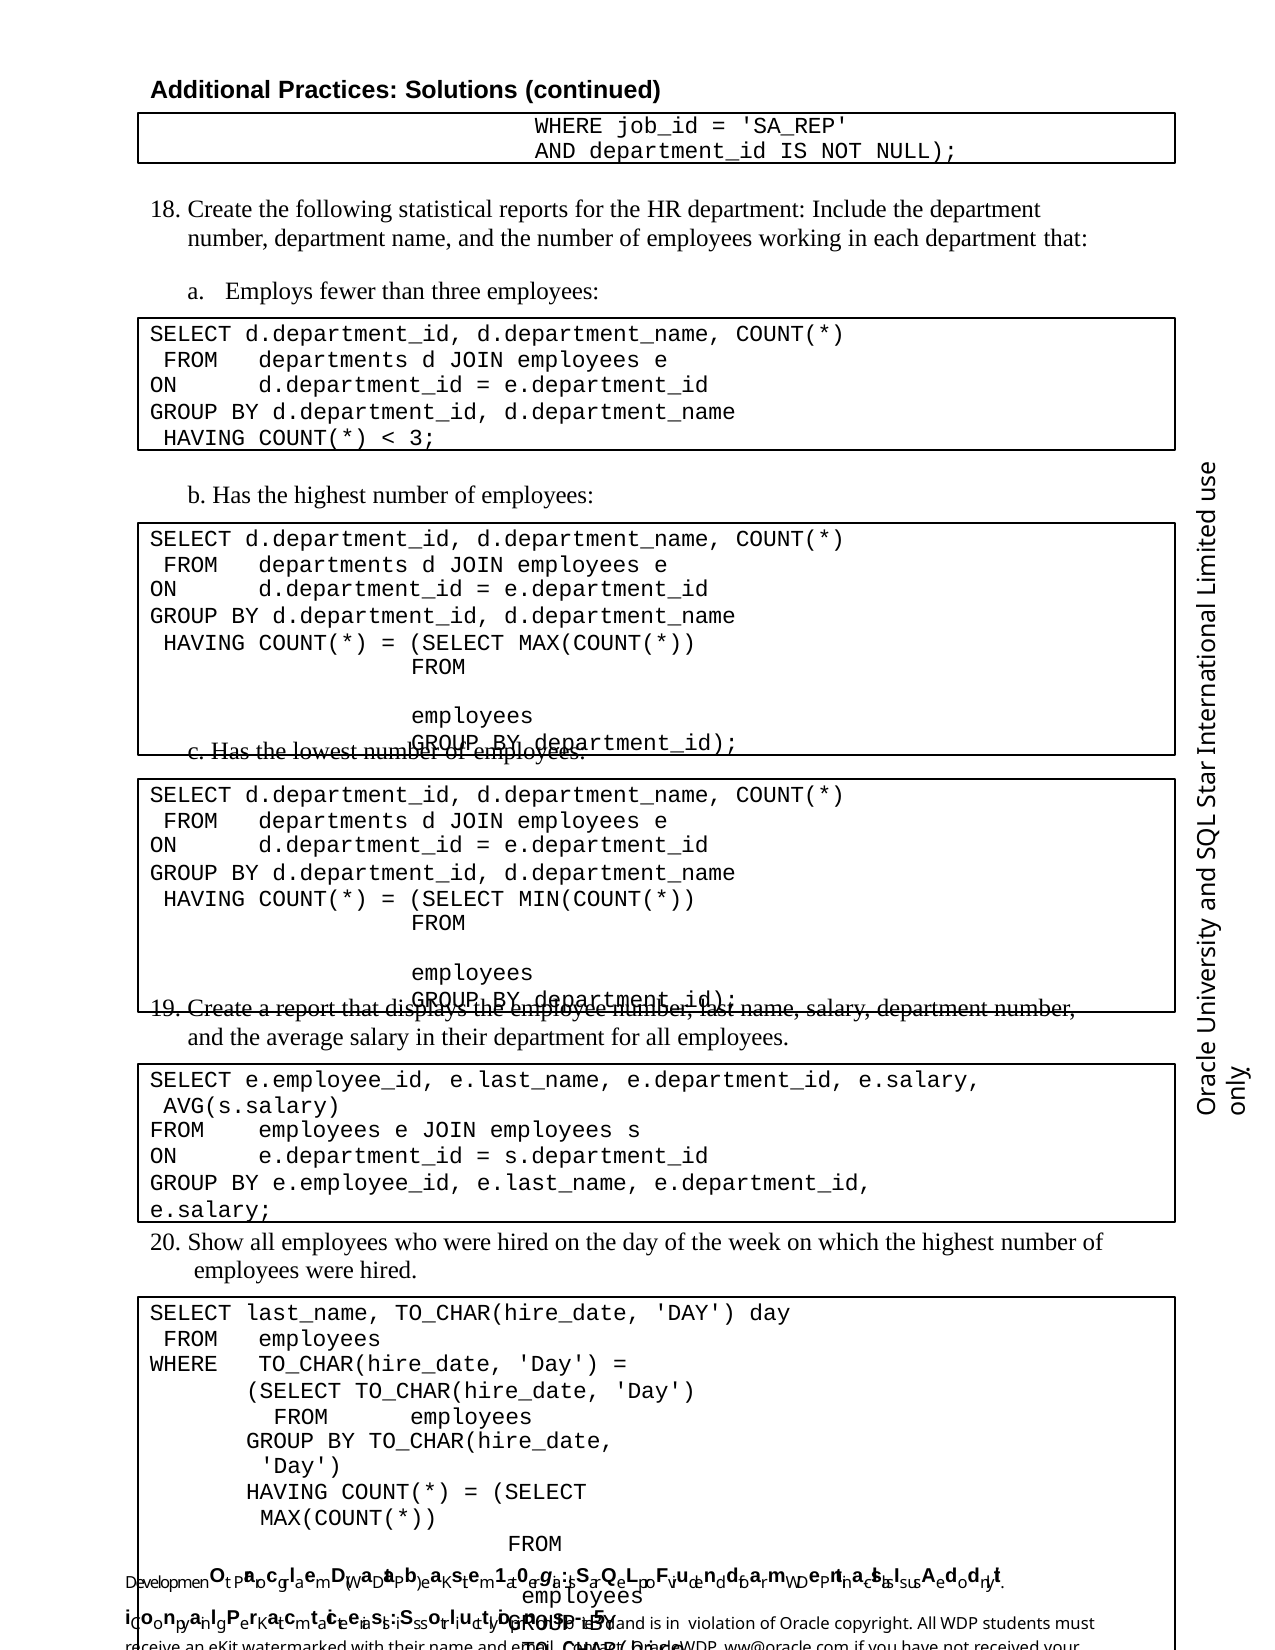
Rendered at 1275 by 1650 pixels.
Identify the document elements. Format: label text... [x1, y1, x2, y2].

text_box SELECT d.department_id, d.department_name, COUNT(*) FROM departments d JOIN employees e ON d.department_id = e.department_id GROUP BY d.department_id, d.department_name HAVING COUNT(*) = (SELECT MAX(COUNT(*)) FROM employees GROUP BY department_id); [137, 522, 1175, 756]
text_box c. Has the lowest number of employees: [185, 732, 605, 765]
text_box SELECT last_name, TO_CHAR(hire_date, 'DAY') day FROM employees WHERE TO_CHAR(hire_date, 'Day') = (SELECT TO_CHAR(hire_date, 'Day') FROM employees GROUP BY TO_CHAR(hire_date, 'Day') HAVING COUNT(*) = (SELECT MAX(COUNT(*)) FROM employees GROUP BY TO_CHAR(hire_date, 'Day'))); [137, 1297, 1175, 1650]
text_box SELECT e.employee_id, e.last_name, e.department_id, e.salary, AVG(s.salary) FROM employees e JOIN employees s ON e.department_id = s.department_id GROUP BY e.employee_id, e.last_name, e.department_id, e.salary; [137, 1064, 1175, 1223]
text_box 20. Show all employees who were hired on the day of the week on which the highest number of employees were hired. [147, 1222, 1110, 1284]
text_box SELECT d.department_id, d.department_name, COUNT(*) FROM departments d JOIN employees e ON d.department_id = e.department_id GROUP BY d.department_id, d.department_name HAVING COUNT(*) < 3; [137, 318, 1175, 451]
text_box b. Has the highest number of employees: [185, 476, 612, 509]
text_box Oracle University and SQL Star International Limited use onlyฺ [1189, 428, 1228, 1119]
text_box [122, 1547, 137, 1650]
text_box WHERE job_id = 'SA_REP' AND department_id IS NOT NULL); [137, 113, 1175, 163]
text_box Create the following statistical reports for the HR department: Include the department number, department name, and the number of employees working in each department that: Employs fewer than three employees: [147, 189, 1097, 305]
text_box Additional Practices: Solutions (continued) [147, 71, 665, 104]
text_box 19. Create a report that displays the employee number, last name, salary, department number, and the average salary in their department for all employees. [147, 989, 1087, 1051]
text_box SELECT d.department_id, d.department_name, COUNT(*) FROM departments d JOIN employees e ON d.department_id = e.department_id GROUP BY d.department_id, d.department_name HAVING COUNT(*) = (SELECT MIN(COUNT(*)) FROM employees GROUP BY department_id); [137, 778, 1175, 1012]
